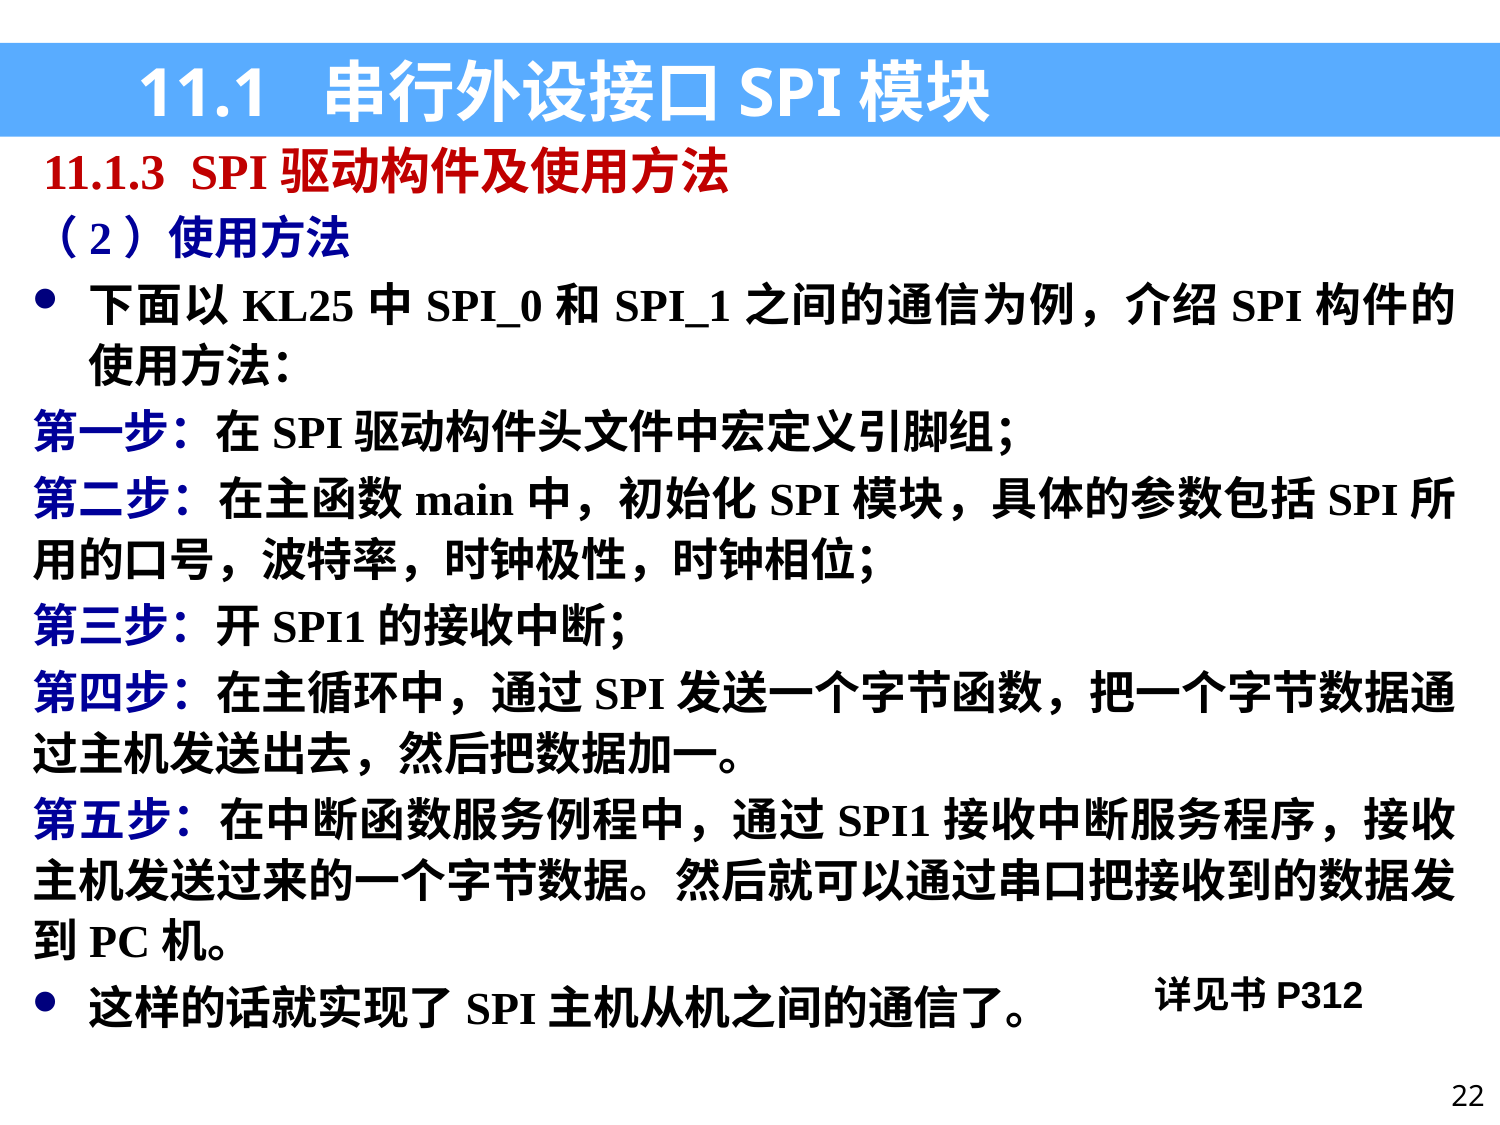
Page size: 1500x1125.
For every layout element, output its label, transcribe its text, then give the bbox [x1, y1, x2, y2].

text_box 11.1.3 SPI驱动构件及使用方法 [28, 132, 745, 208]
text_box 11.1 串行外设接口SPI模块 [122, 42, 1008, 138]
slide_number 22 [1149, 1049, 1500, 1125]
text_box 详见书P312 [1139, 964, 1388, 1024]
text_box （2）使用方法 下面以KL25中SPI_0和SPI_1之间的通信为例，介绍SPI构件的使用方法： 第一步：在SPI驱动构件头文件中宏定义引脚组； 第二步：在主函数main中，初始化SPI模块，具体的参数包括SPI所用的口号，波特率，时钟极性，时钟相位； 第三步：开SPI1的接收中断； 第四步：在主循环中，通过SPI发送一个字节函数，把一个字节数据通过主机发送出去，然后把数据加一。 第五步：在中断函数服务例程中，通过SPI1接收中断服务程序，接收主机发送过来的一个字节数据。然后就可以通过串口把接收到的数据发到PC机。 这样的话就实现了SPI主机从机之间的通信了。 [17, 196, 1471, 1041]
